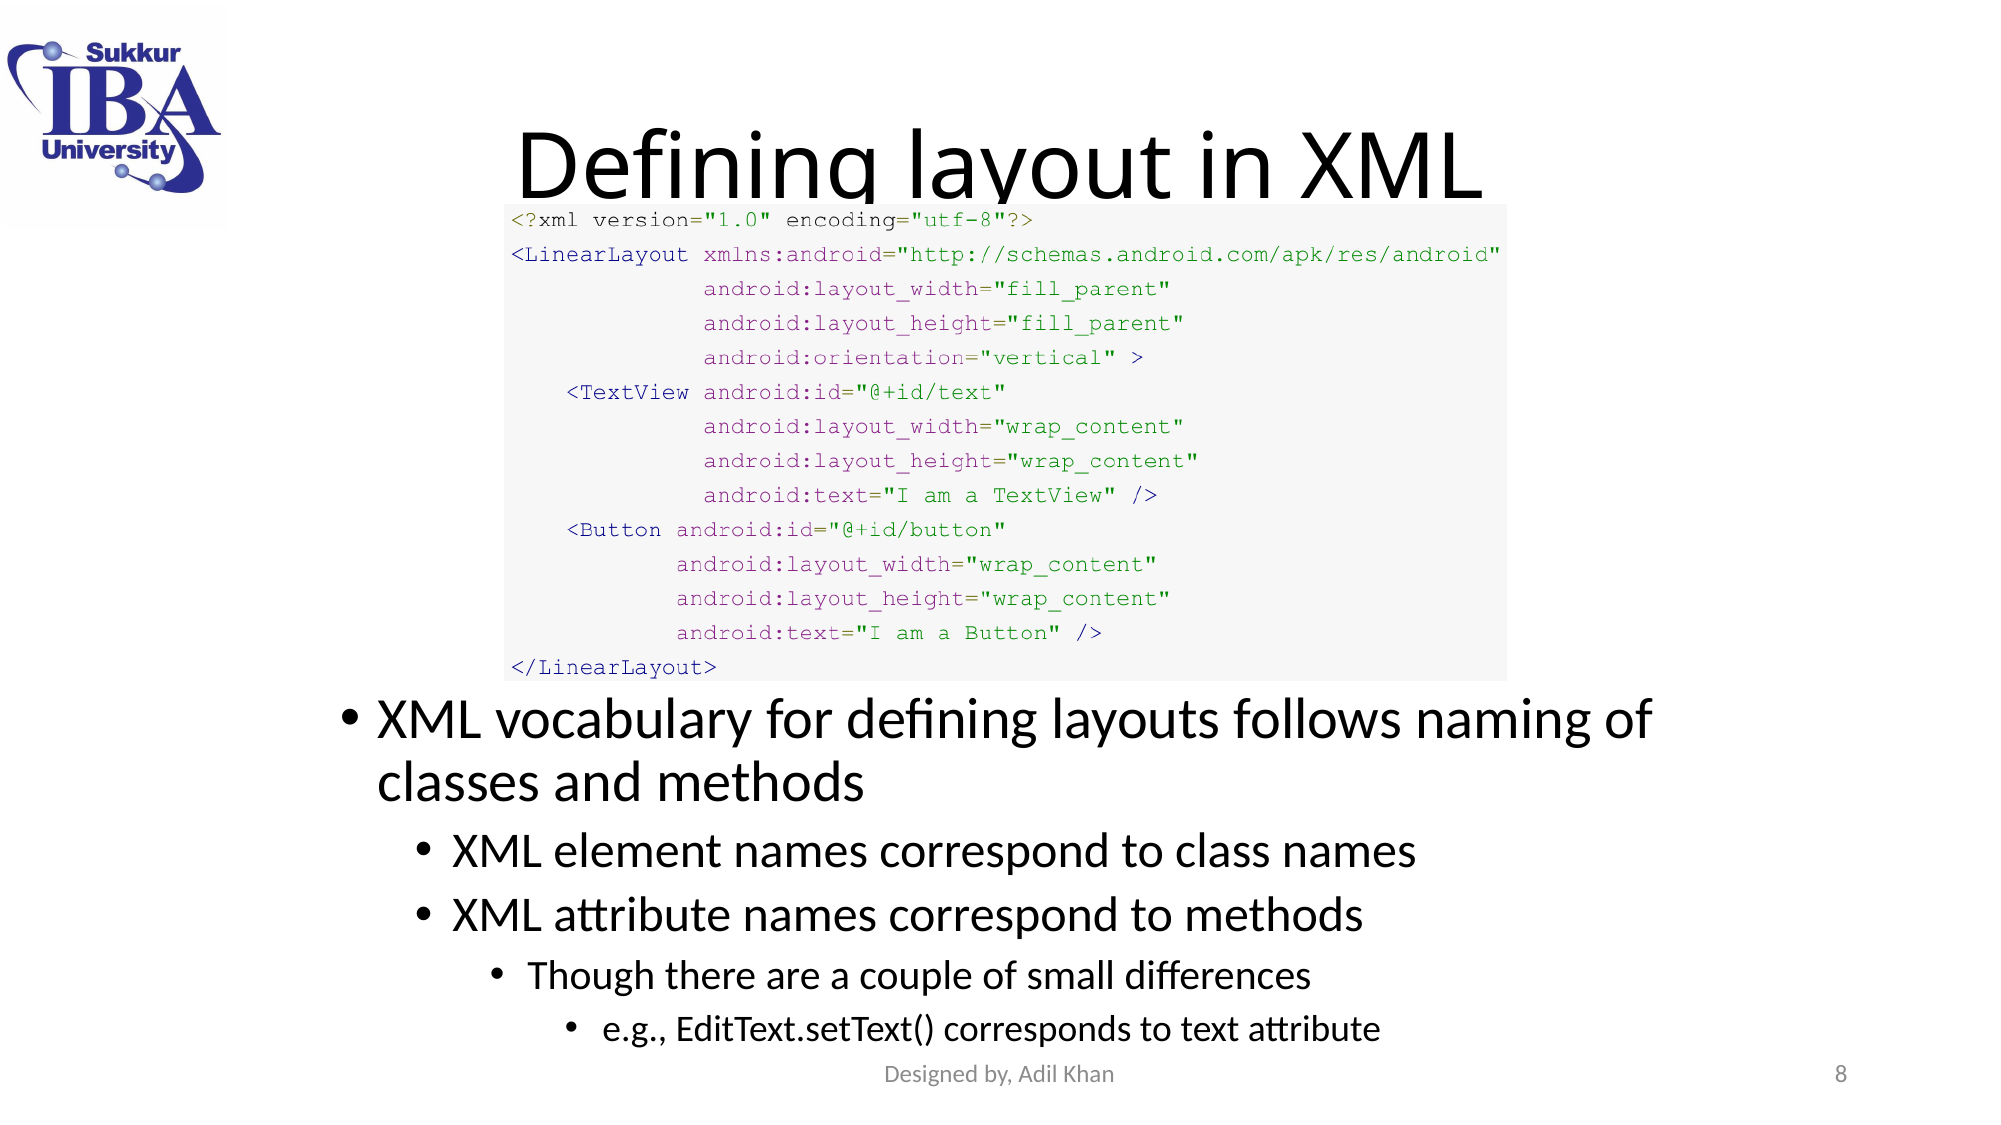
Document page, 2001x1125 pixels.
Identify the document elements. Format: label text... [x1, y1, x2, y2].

footer Designed by, Adil Khan [662, 1042, 1338, 1103]
slide_number 8 [1412, 1042, 1863, 1103]
picture [504, 204, 1507, 681]
picture [1, 4, 227, 230]
title Defining layout in XML [137, 59, 1863, 278]
list XML vocabulary for defining layouts follows naming of classes and methods XML element names correspond to class names XML attribute names correspond to methods Though there are a couple of small differences e.g., EditText.setText() corresponds to text attribute [324, 680, 1675, 1079]
